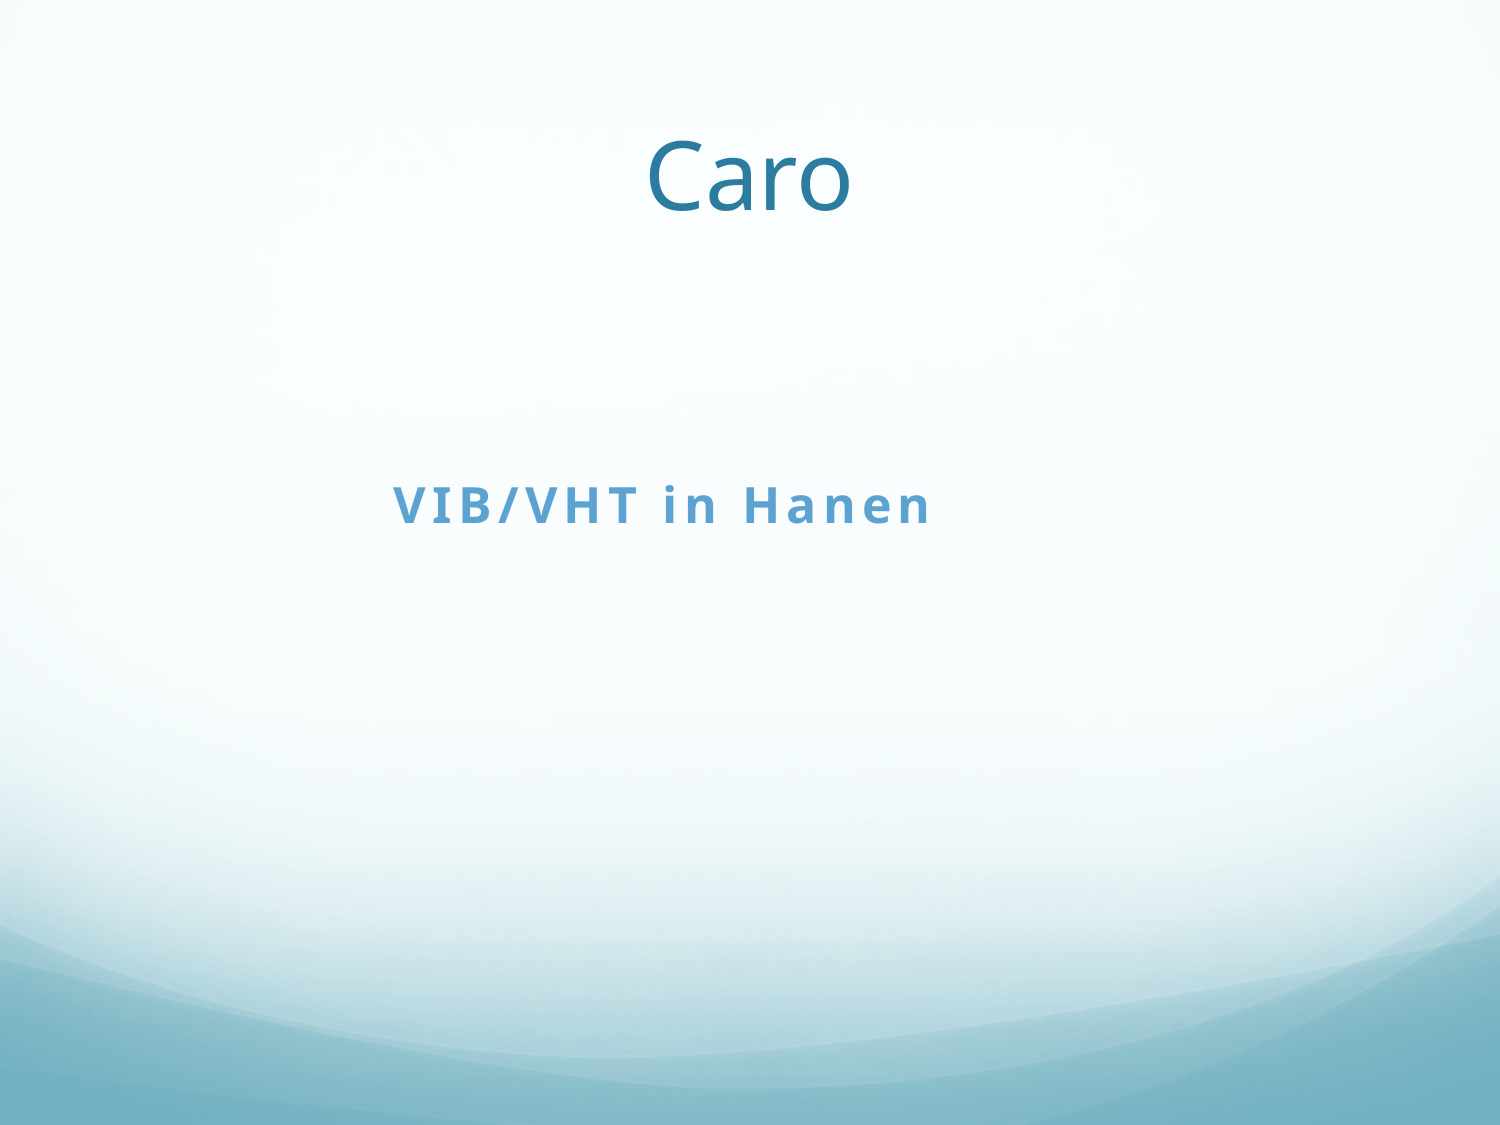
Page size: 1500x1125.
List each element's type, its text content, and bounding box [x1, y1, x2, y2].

title Caro [90, 17, 1410, 237]
list VIB/VHT in Hanen [90, 262, 1410, 975]
